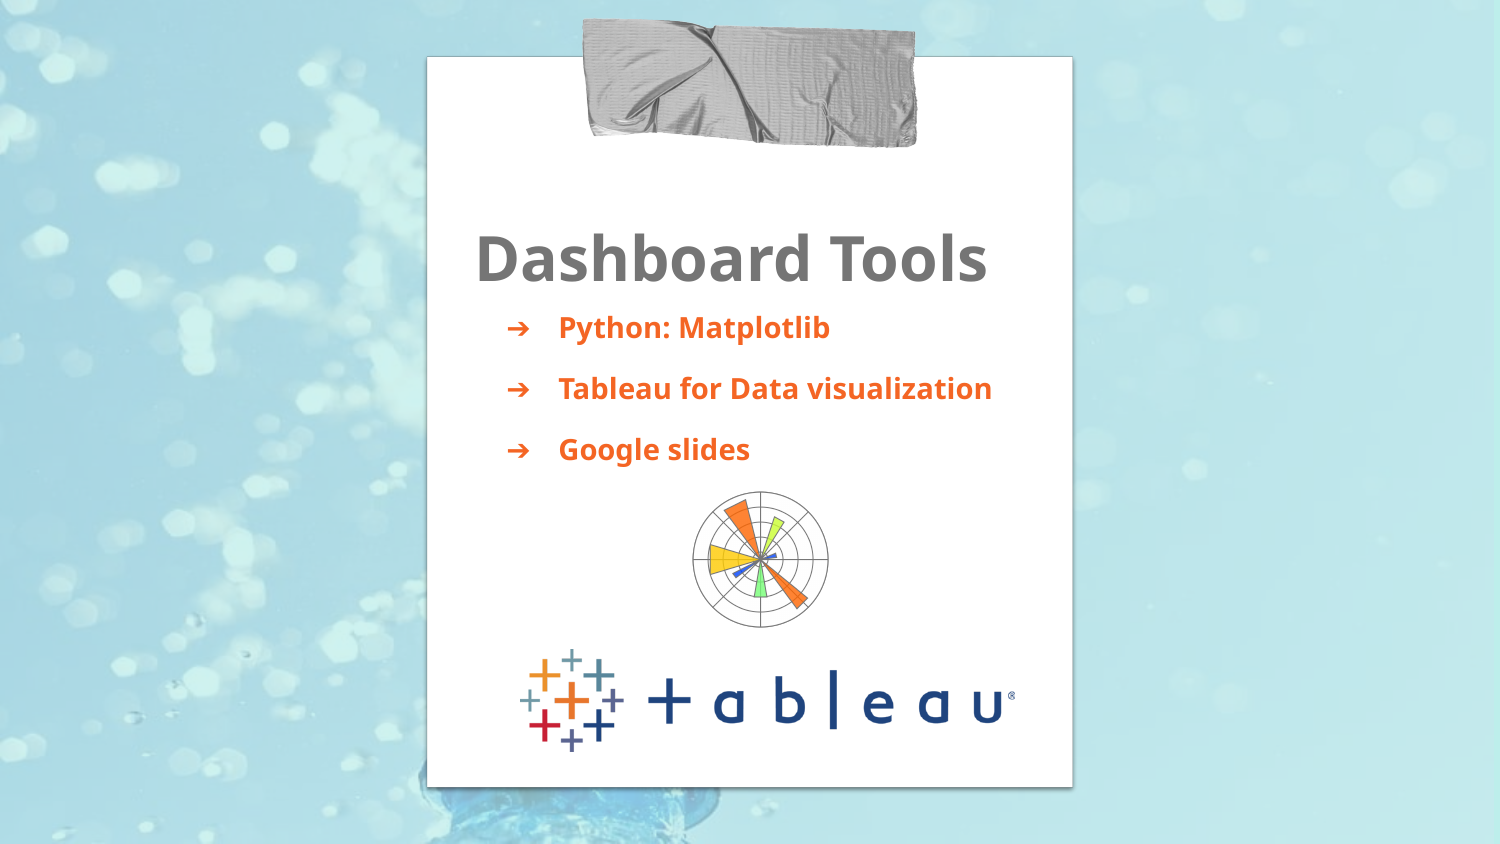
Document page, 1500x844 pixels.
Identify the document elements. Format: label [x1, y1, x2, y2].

picture [400, 16, 1100, 818]
